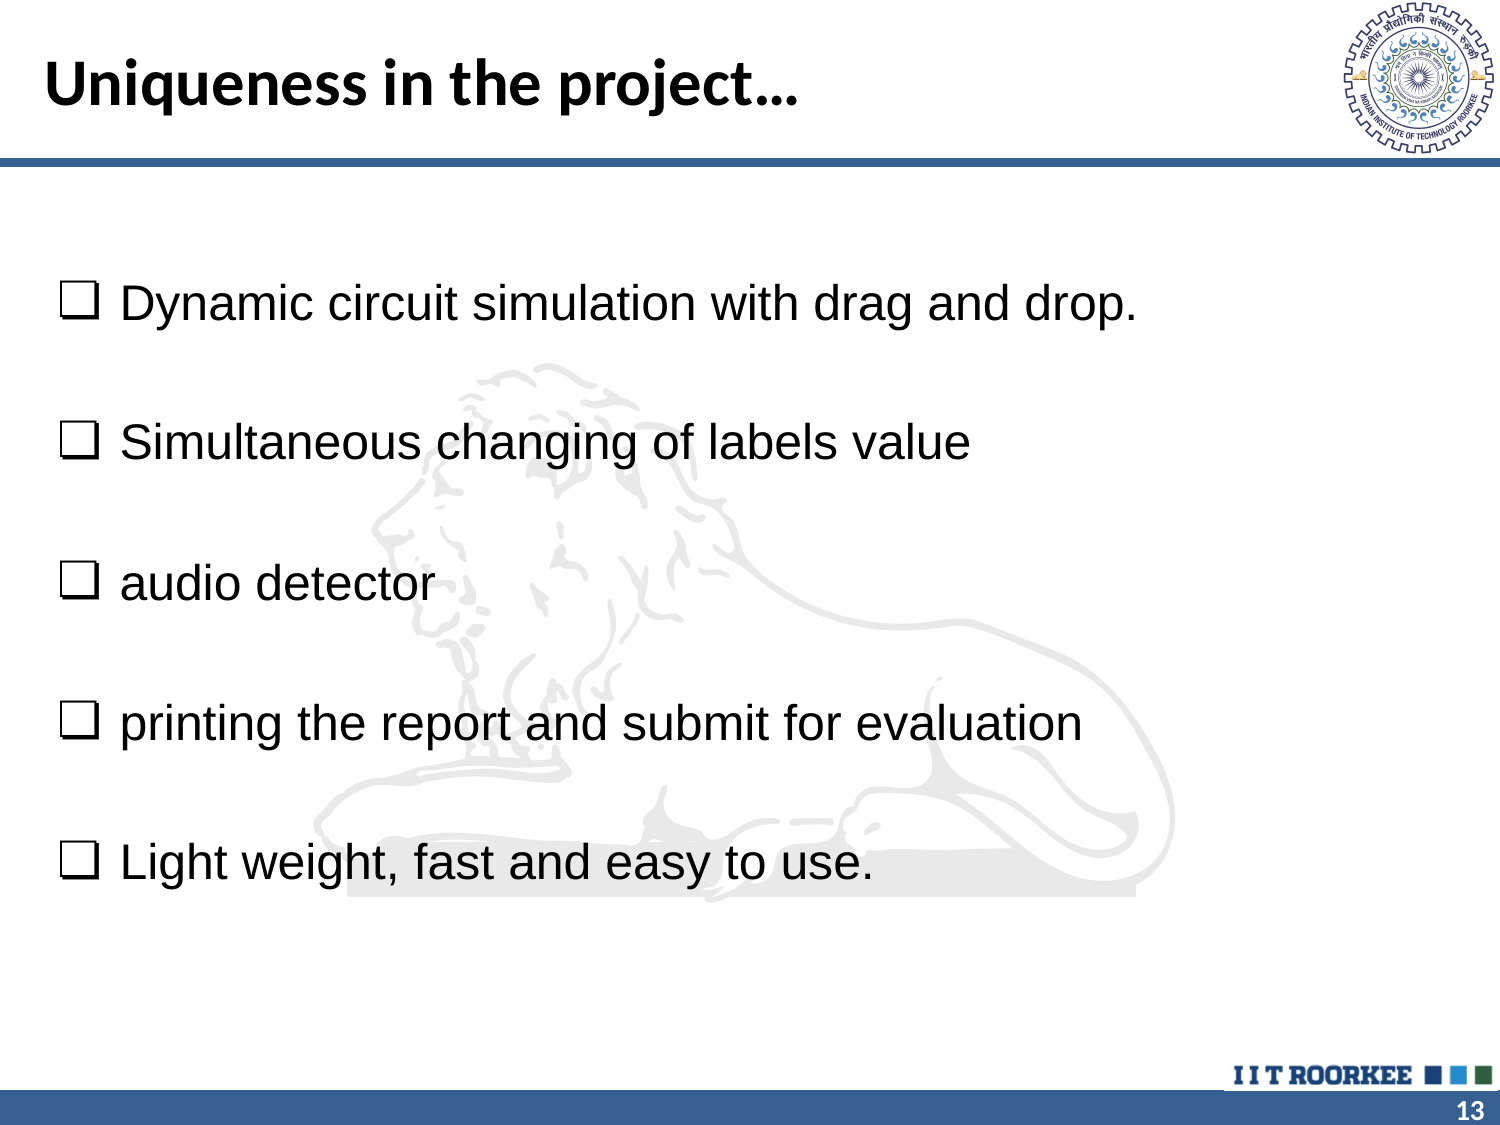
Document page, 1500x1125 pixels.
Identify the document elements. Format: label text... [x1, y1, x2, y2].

list Dynamic circuit simulation with drag and drop. Simultaneous changing of labels value audio detector printing the report and submit for evaluation Light weight, fast and easy to use. [29, 192, 1468, 1050]
title Uniqueness in the project… [29, 33, 1185, 125]
picture [1339, 0, 1500, 158]
picture [1224, 1057, 1498, 1091]
